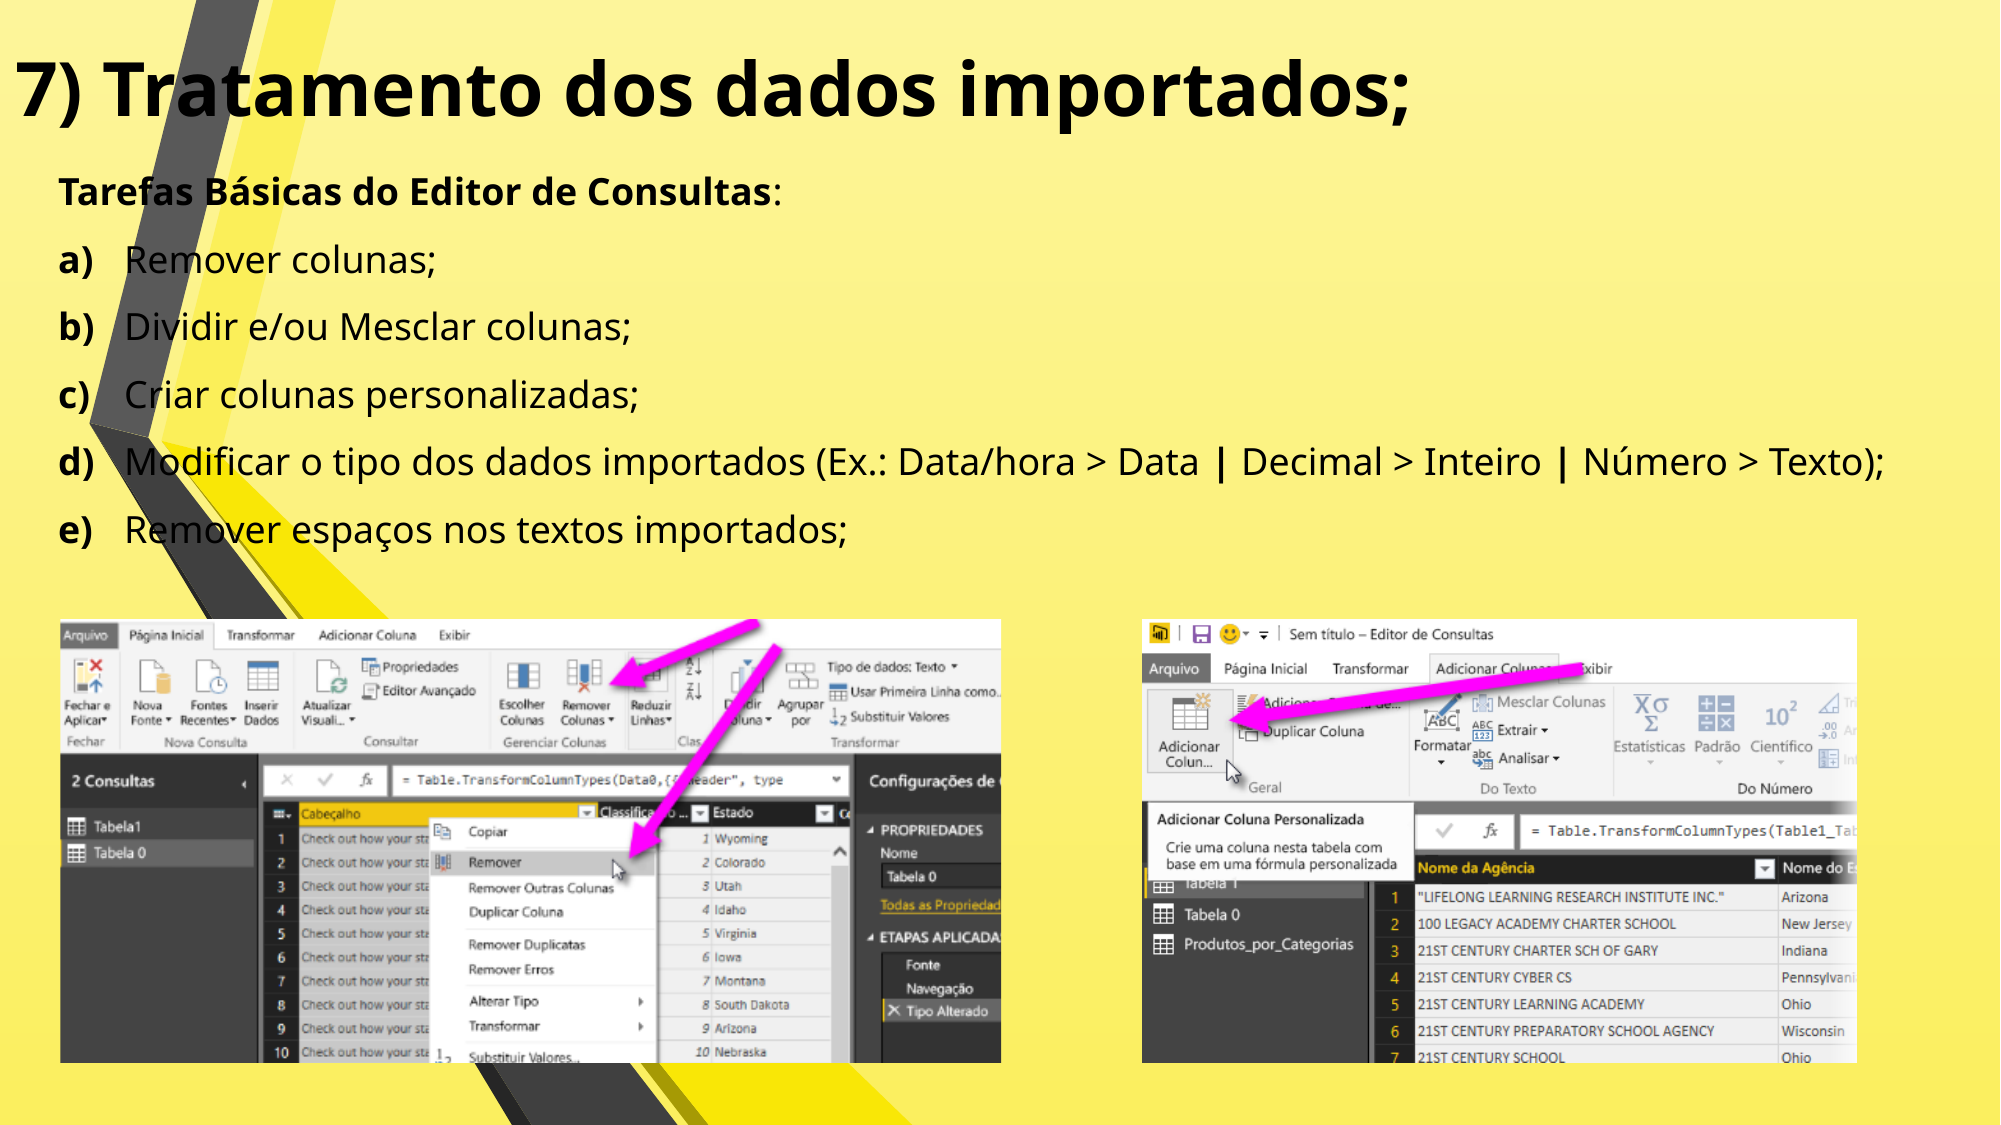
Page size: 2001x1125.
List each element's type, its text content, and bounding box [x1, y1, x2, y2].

picture [1141, 618, 1857, 1064]
text_box Tarefas Básicas do Editor de Consultas: Remover colunas; Dividir e/ou Mesclar colunas; Criar colunas personalizadas; Modificar o tipo dos dados importados (Ex.: Data/hora > Data | Decimal > Inteiro | Número > Texto); Remover espaços nos textos importados; [43, 138, 1959, 694]
title 7) Tratamento dos dados importados; [0, 10, 1979, 139]
picture [60, 618, 1002, 1064]
